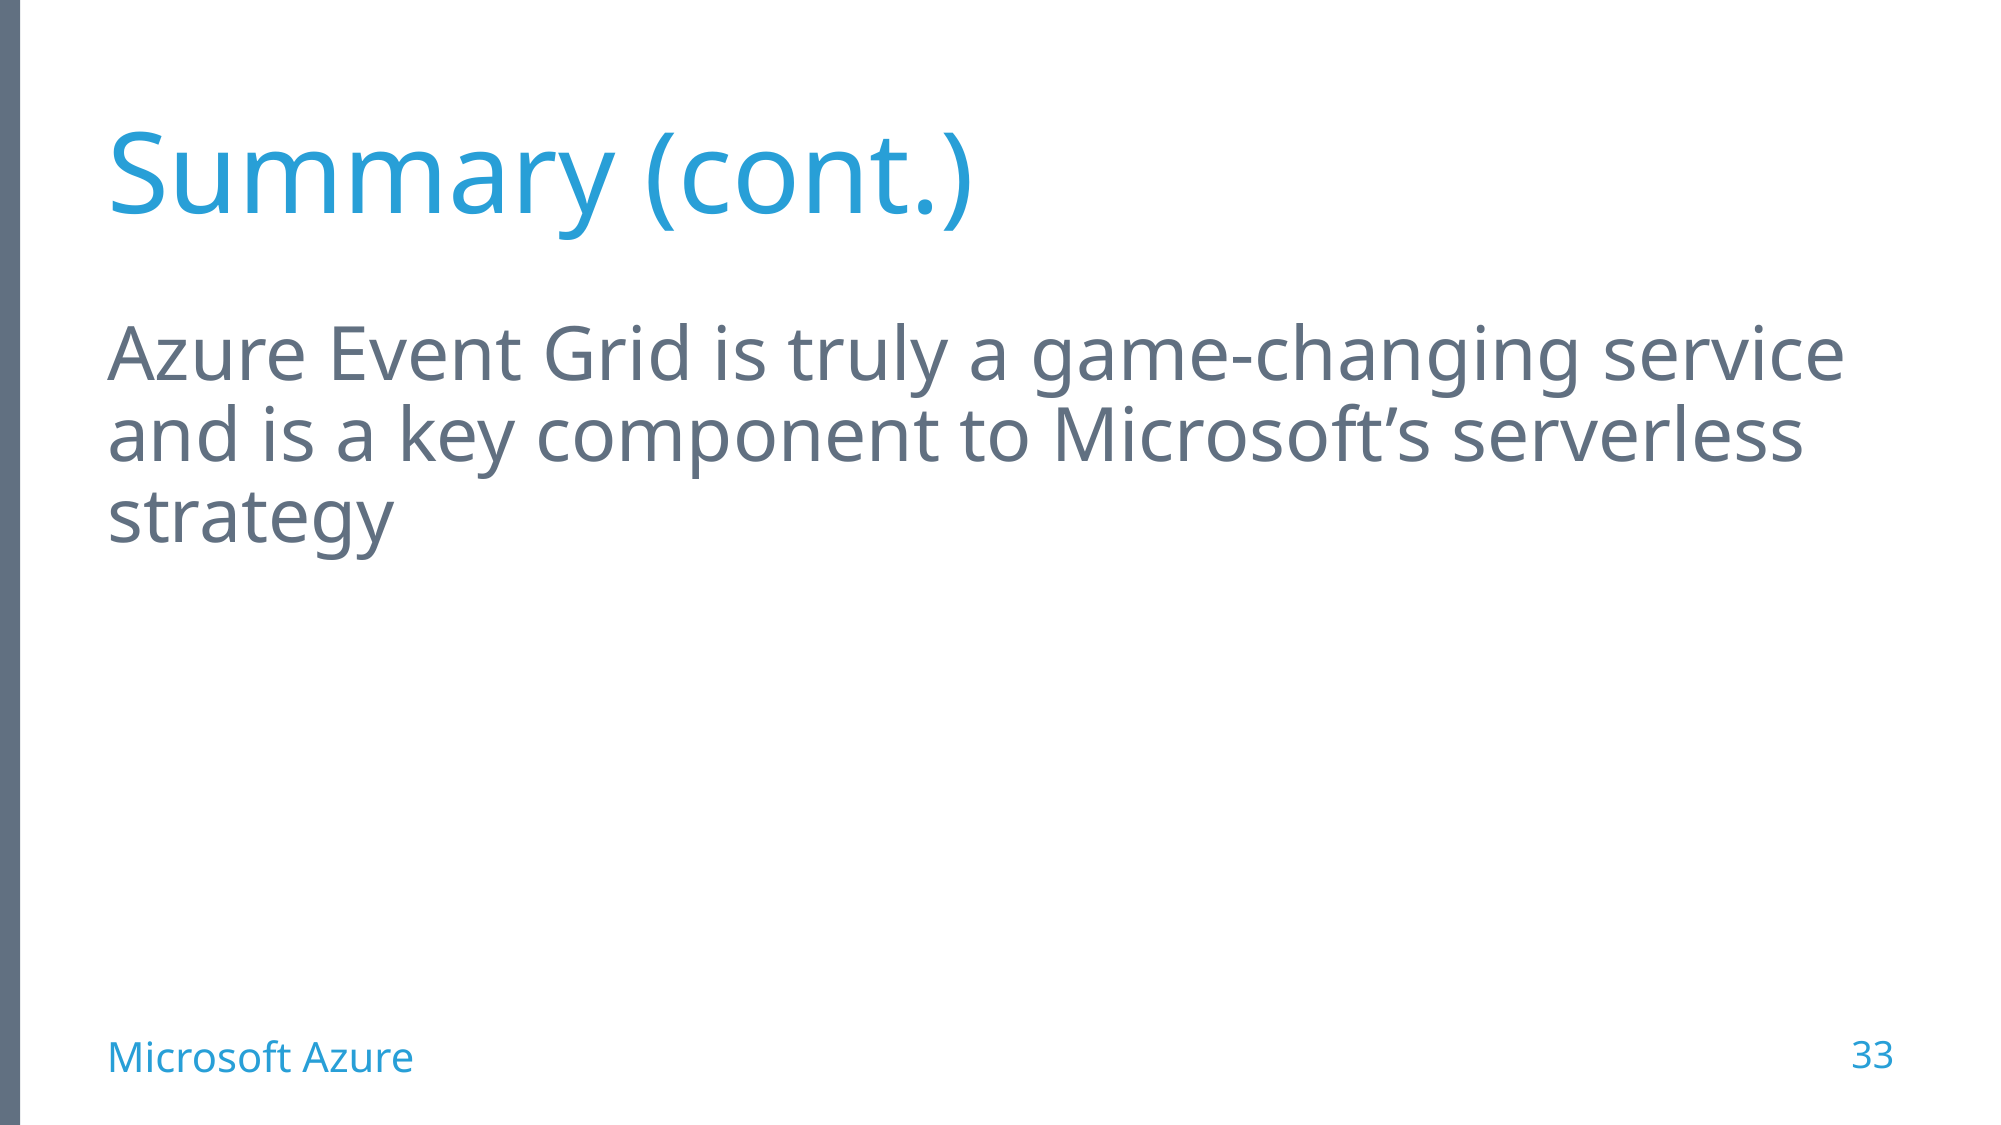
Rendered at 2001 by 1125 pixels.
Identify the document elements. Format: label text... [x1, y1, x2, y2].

list Azure Event Grid is truly a game-changing service and is a key component to Microsoft’s serverless strategy [92, 307, 1910, 1000]
title Summary (cont.) [92, 68, 1910, 286]
slide_number 33 [1459, 1026, 1910, 1087]
